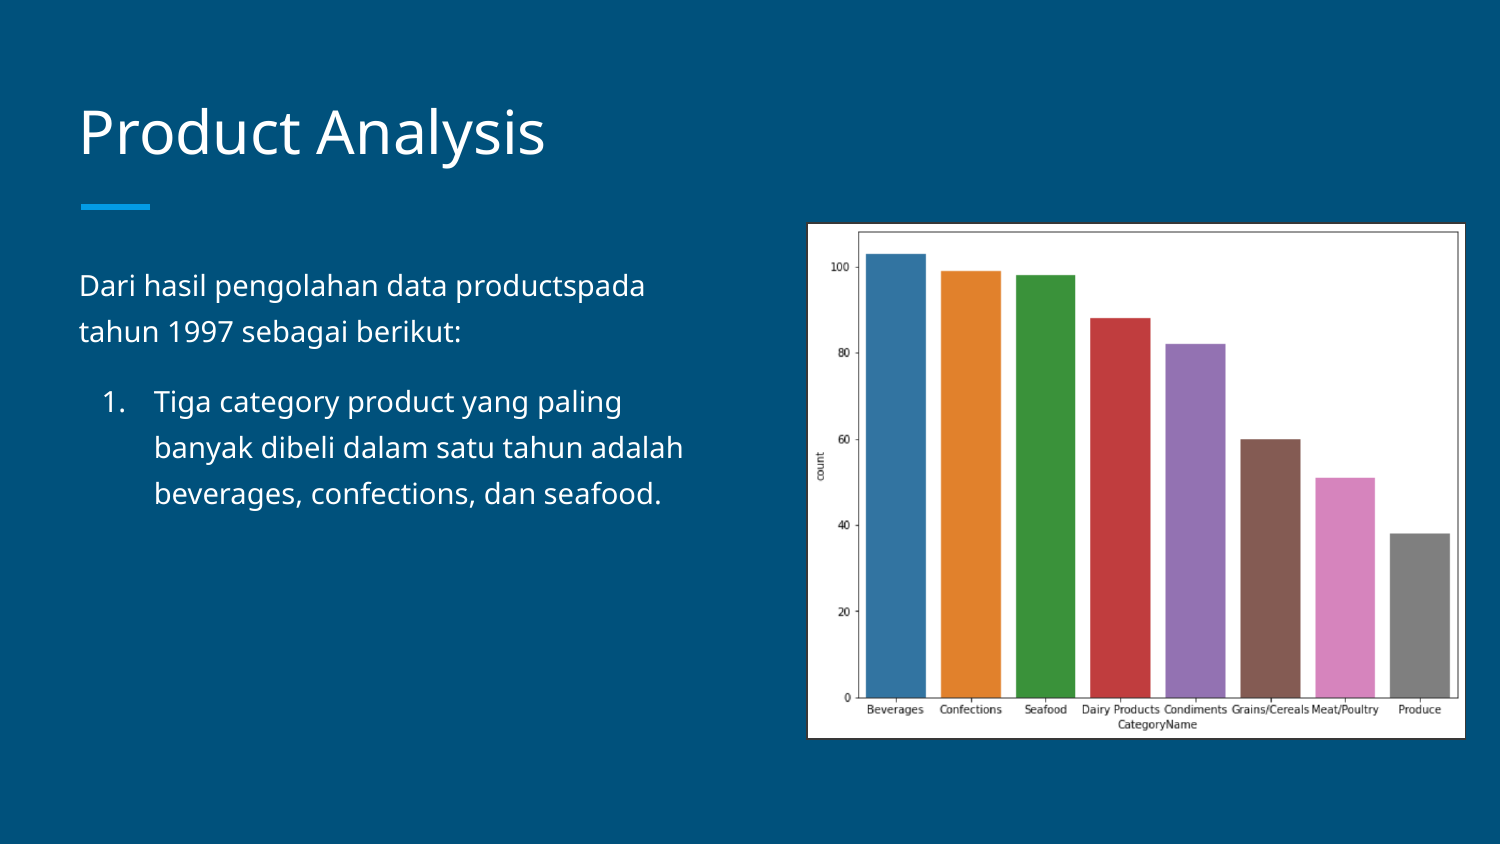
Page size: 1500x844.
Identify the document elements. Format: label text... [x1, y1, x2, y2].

list Dari hasil pengolahan data productspada tahun 1997 sebagai berikut: Tiga category product yang paling banyak dibeli dalam satu tahun adalah beverages, confections, dan seafood. [63, 244, 741, 750]
picture [807, 223, 1465, 739]
title Product Analysis [63, 75, 1437, 188]
